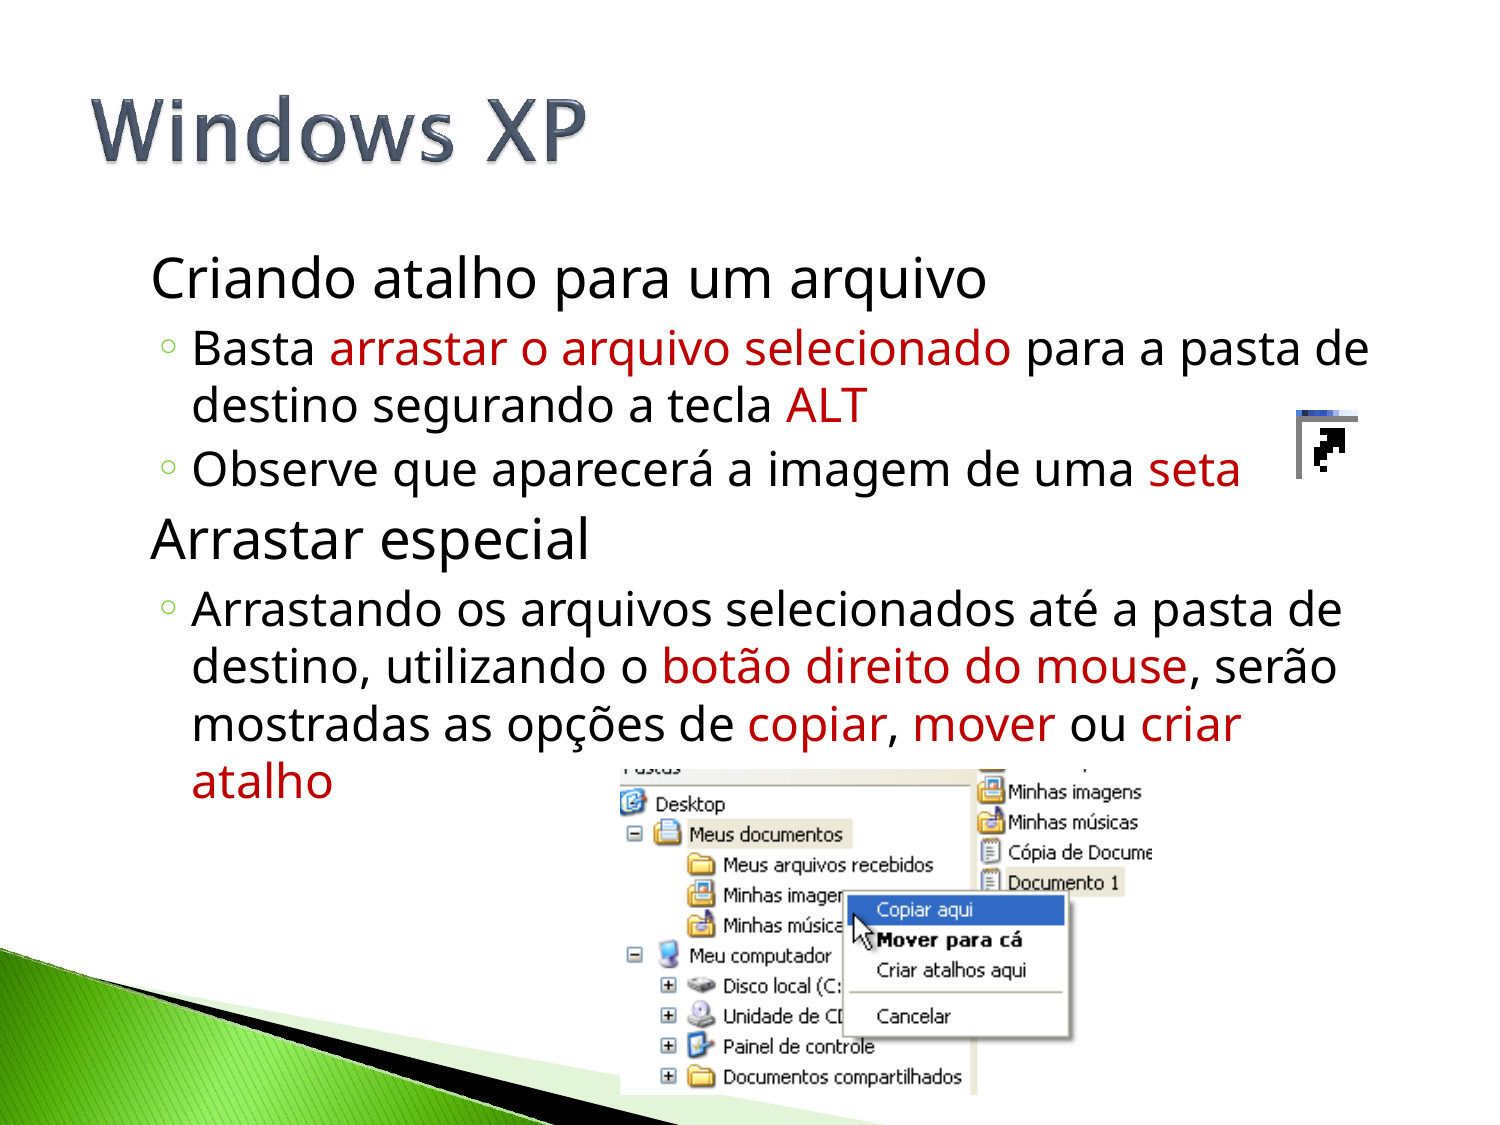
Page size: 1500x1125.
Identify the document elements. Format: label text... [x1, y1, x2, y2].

picture [0, 948, 558, 1125]
picture [34, 60, 668, 249]
picture [619, 768, 1152, 1095]
picture [1296, 410, 1359, 479]
text_box Criando atalho para um arquivo Basta arrastar o arquivo selecionado para a pasta de destino segurando a tecla ALT Observe que aparecerá a imagem de uma seta Arrastar especial Arrastando os arquivos selecionados até a pasta de destino, utilizando o botão direito do mouse, serão mostradas as opções de copiar, mover ou criar atalho [105, 231, 1410, 809]
